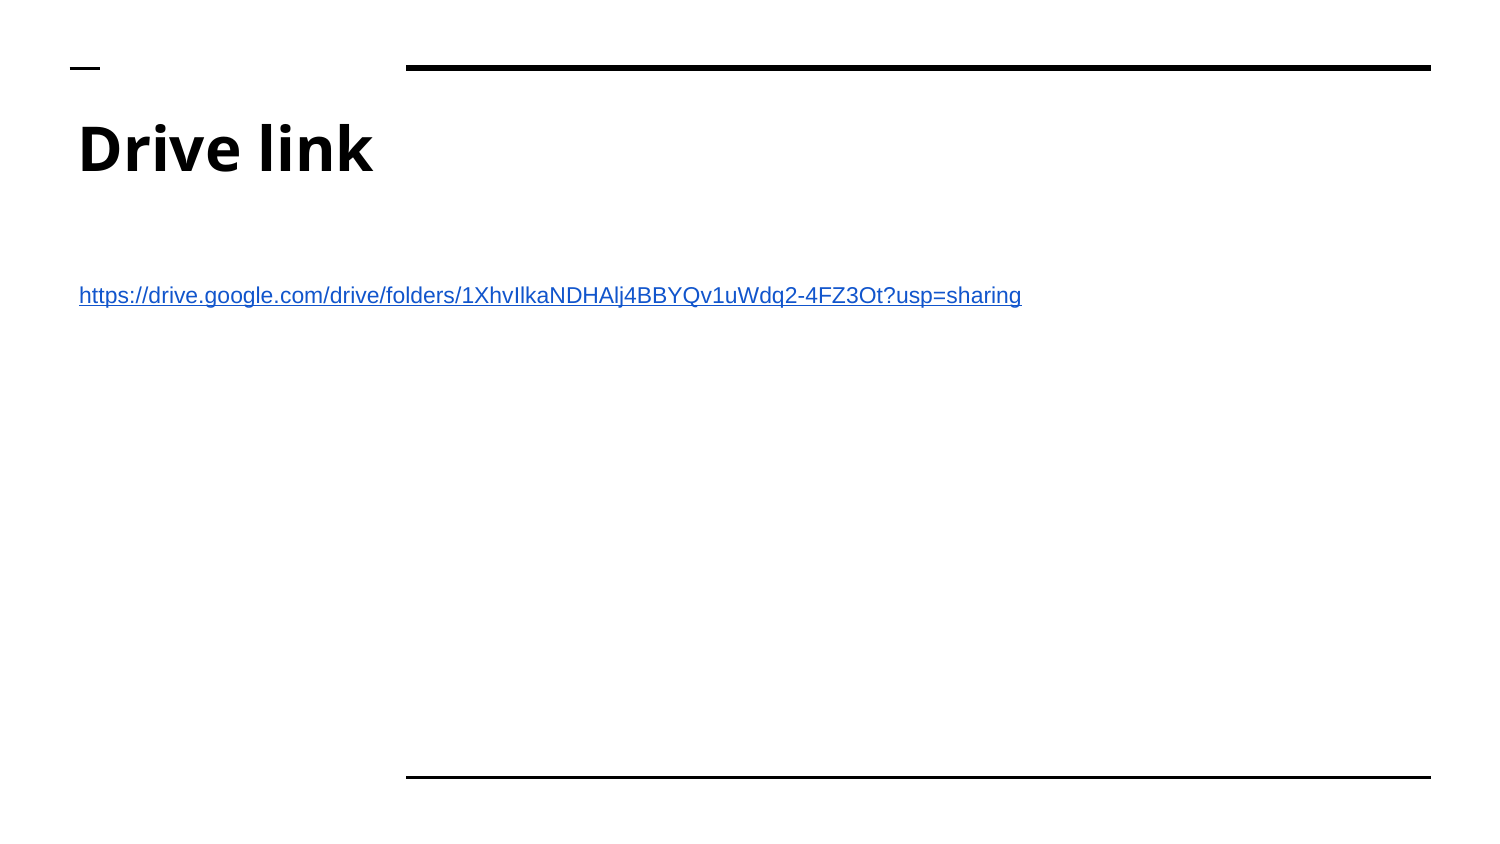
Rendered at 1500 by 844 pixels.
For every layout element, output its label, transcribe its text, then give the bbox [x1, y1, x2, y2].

title Drive link [62, 94, 1431, 199]
list https://drive.google.com/drive/folders/1XhvIlkaNDHAlj4BBYQv1uWdq2-4FZ3Ot?usp=sharing [64, 261, 1433, 755]
